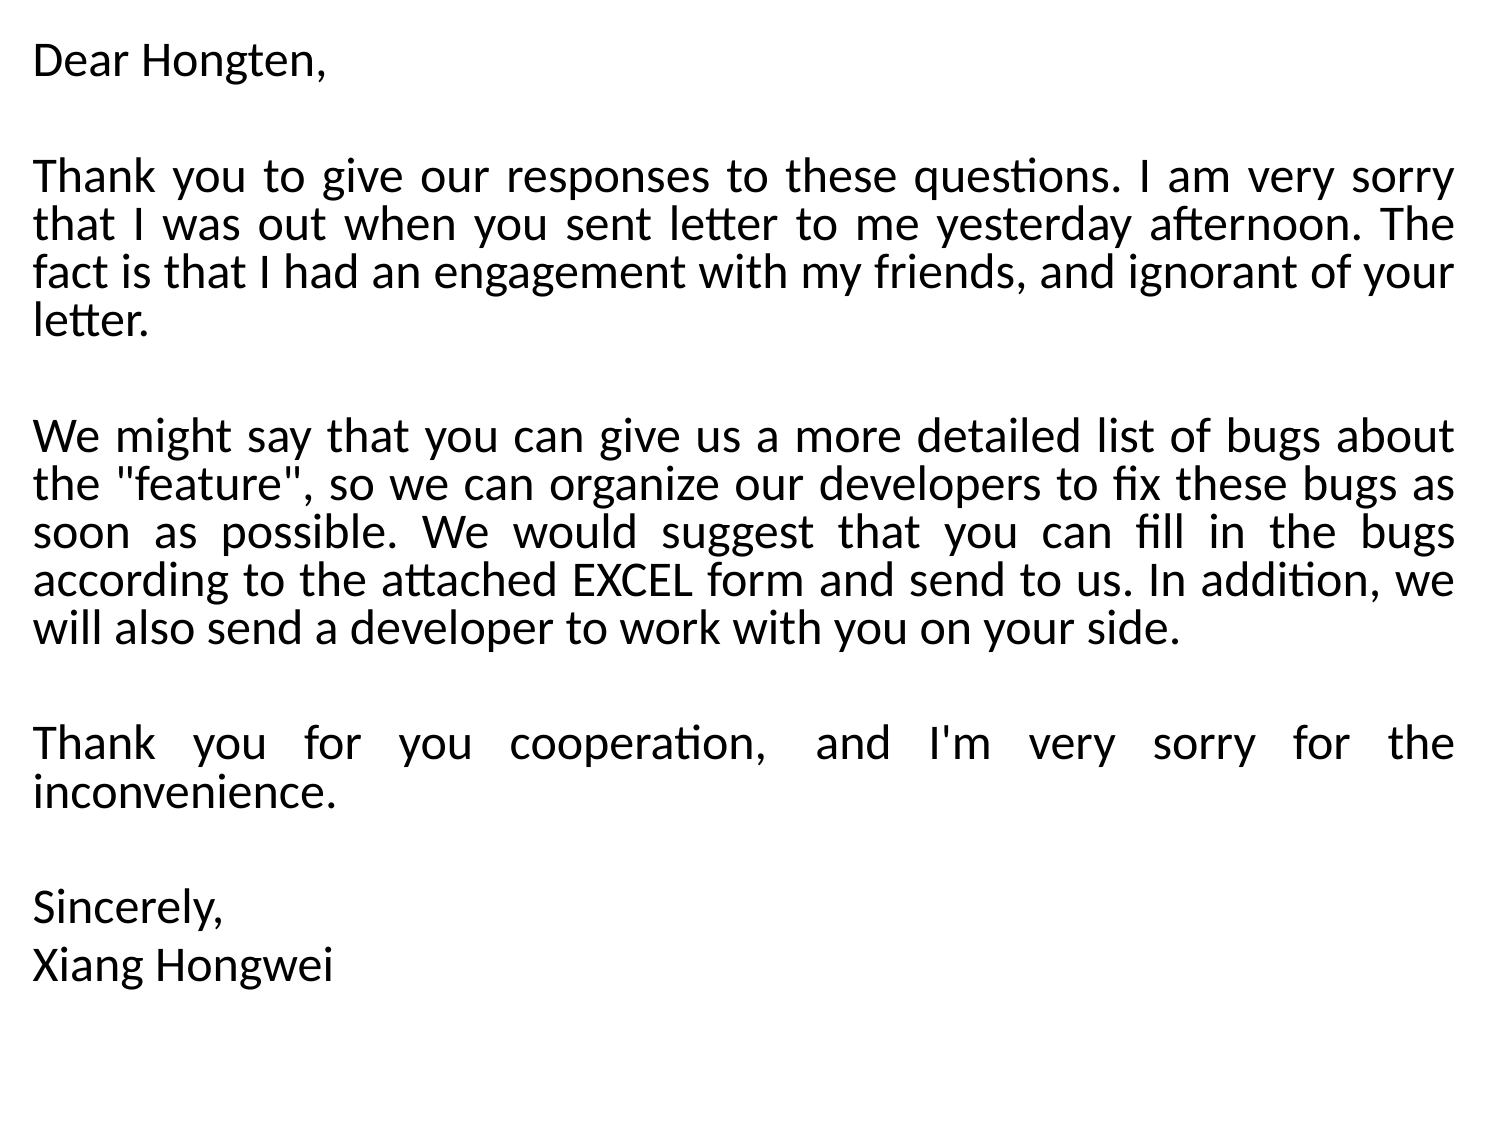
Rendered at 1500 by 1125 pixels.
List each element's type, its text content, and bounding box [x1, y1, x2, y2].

list Dear Hongten, Thank you to give our responses to these questions. I am very sorry that I was out when you sent letter to me yesterday afternoon. The fact is that I had an engagement with my friends, and ignorant of your letter. We might say that you can give us a more detailed list of bugs about the "feature", so we can organize our developers to fix these bugs as soon as possible. We would suggest that you can fill in the bugs according to the attached EXCEL form and send to us. In addition, we will also send a developer to work with you on your side. Thank you for you cooperation, and I'm very sorry for the inconvenience. Sincerely, Xiang Hongwei [17, 31, 1472, 1106]
